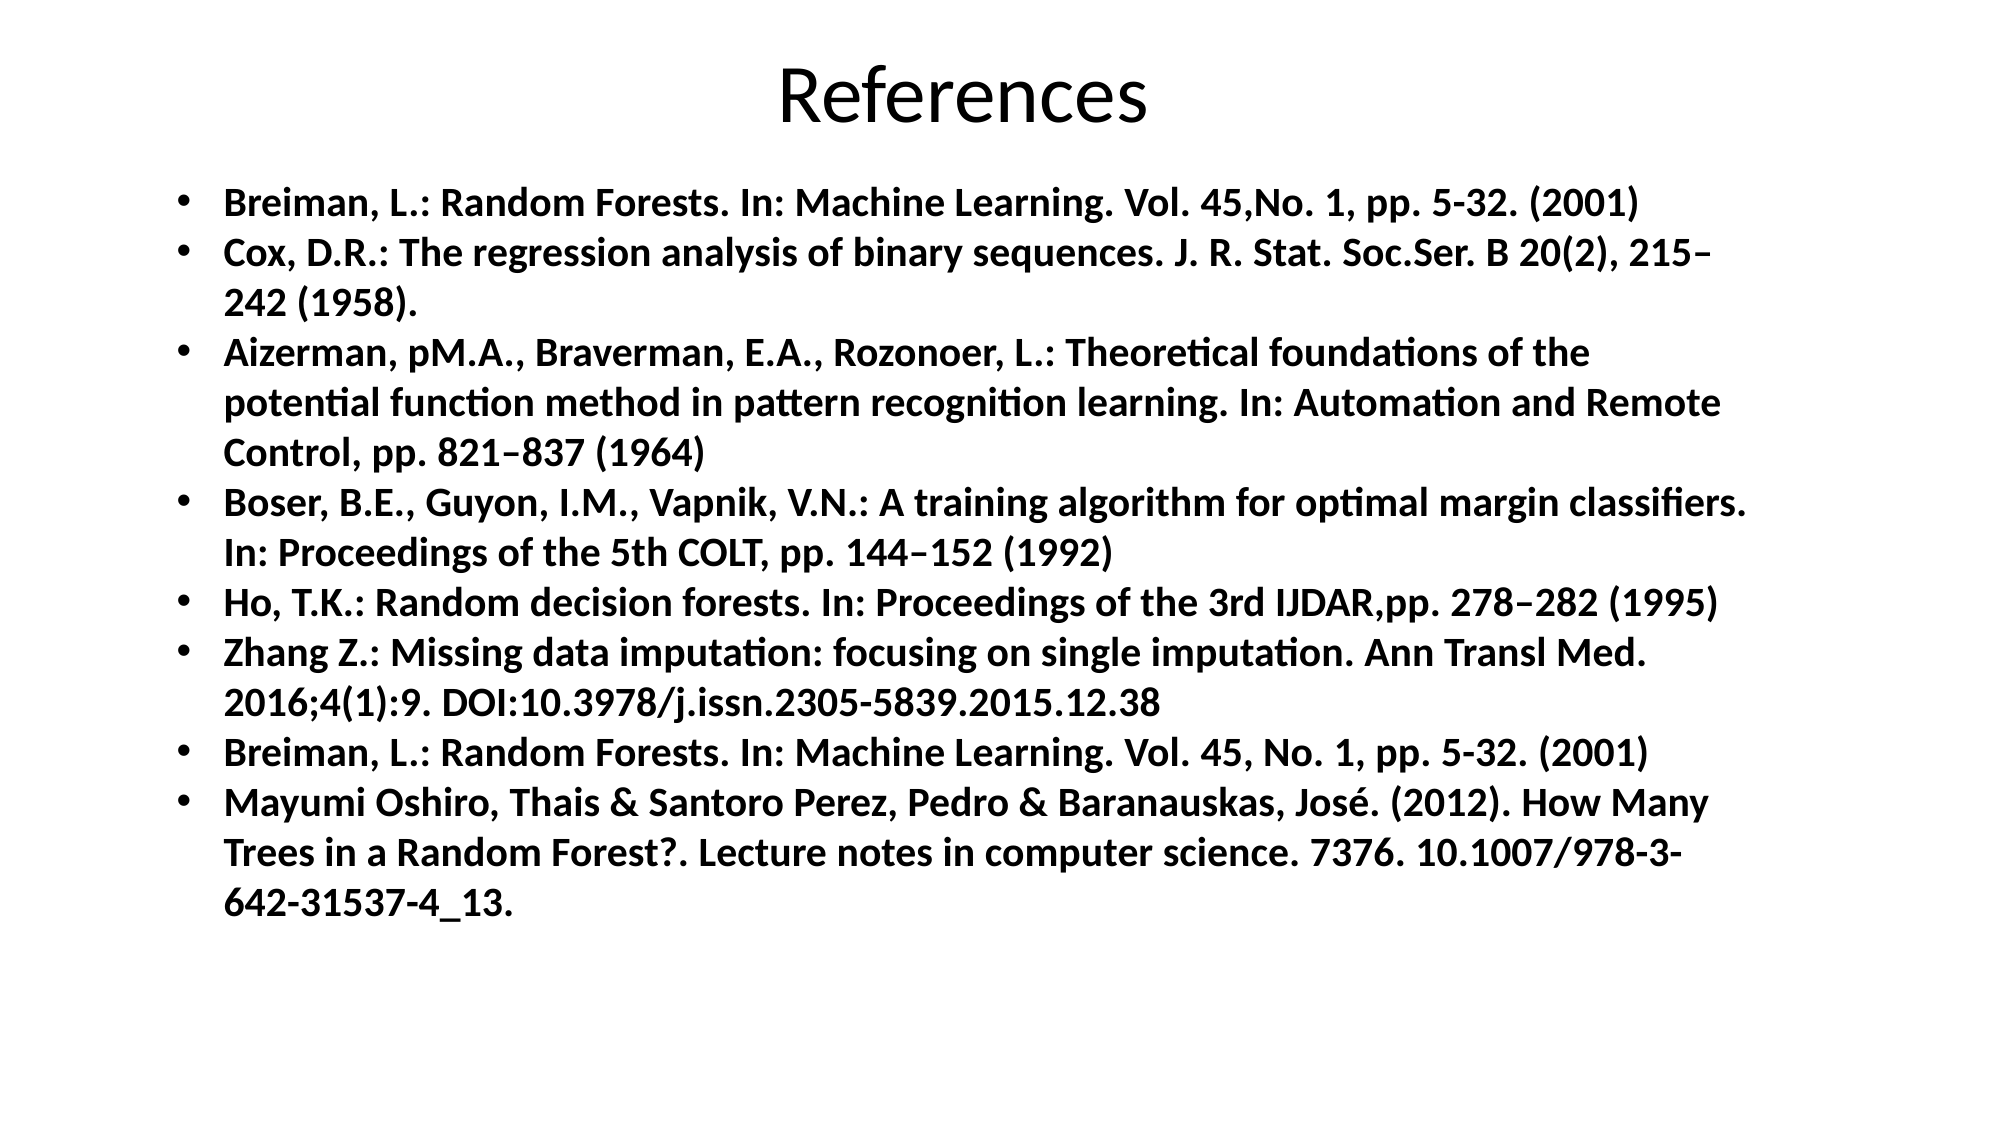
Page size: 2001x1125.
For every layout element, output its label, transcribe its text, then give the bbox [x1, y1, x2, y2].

text_box Breiman, L.: Random Forests. In: Machine Learning. Vol. 45,No. 1, pp. 5-32. (2001) Cox, D.R.: The regression analysis of binary sequences. J. R. Stat. Soc.Ser. B 20(2), 215–242 (1958). Aizerman, pM.A., Braverman, E.A., Rozonoer, L.: Theoretical foundations of the potential function method in pattern recognition learning. In: Automation and Remote Control, pp. 821–837 (1964) Boser, B.E., Guyon, I.M., Vapnik, V.N.: A training algorithm for optimal margin classifiers. In: Proceedings of the 5th COLT, pp. 144–152 (1992) Ho, T.K.: Random decision forests. In: Proceedings of the 3rd IJDAR,pp. 278–282 (1995) Zhang Z.: Missing data imputation: focusing on single imputation. Ann Transl Med. 2016;4(1):9. DOI:10.3978/j.issn.2305-5839.2015.12.38 Breiman, L.: Random Forests. In: Machine Learning. Vol. 45, No. 1, pp. 5-32. (2001) Mayumi Oshiro, Thais & Santoro Perez, Pedro & Baranauskas, José. (2012). How Many Trees in a Random Forest?. Lecture notes in computer science. 7376. 10.1007/978-3-642-31537-4_13. [161, 167, 1765, 983]
text_box References [368, 32, 1558, 147]
